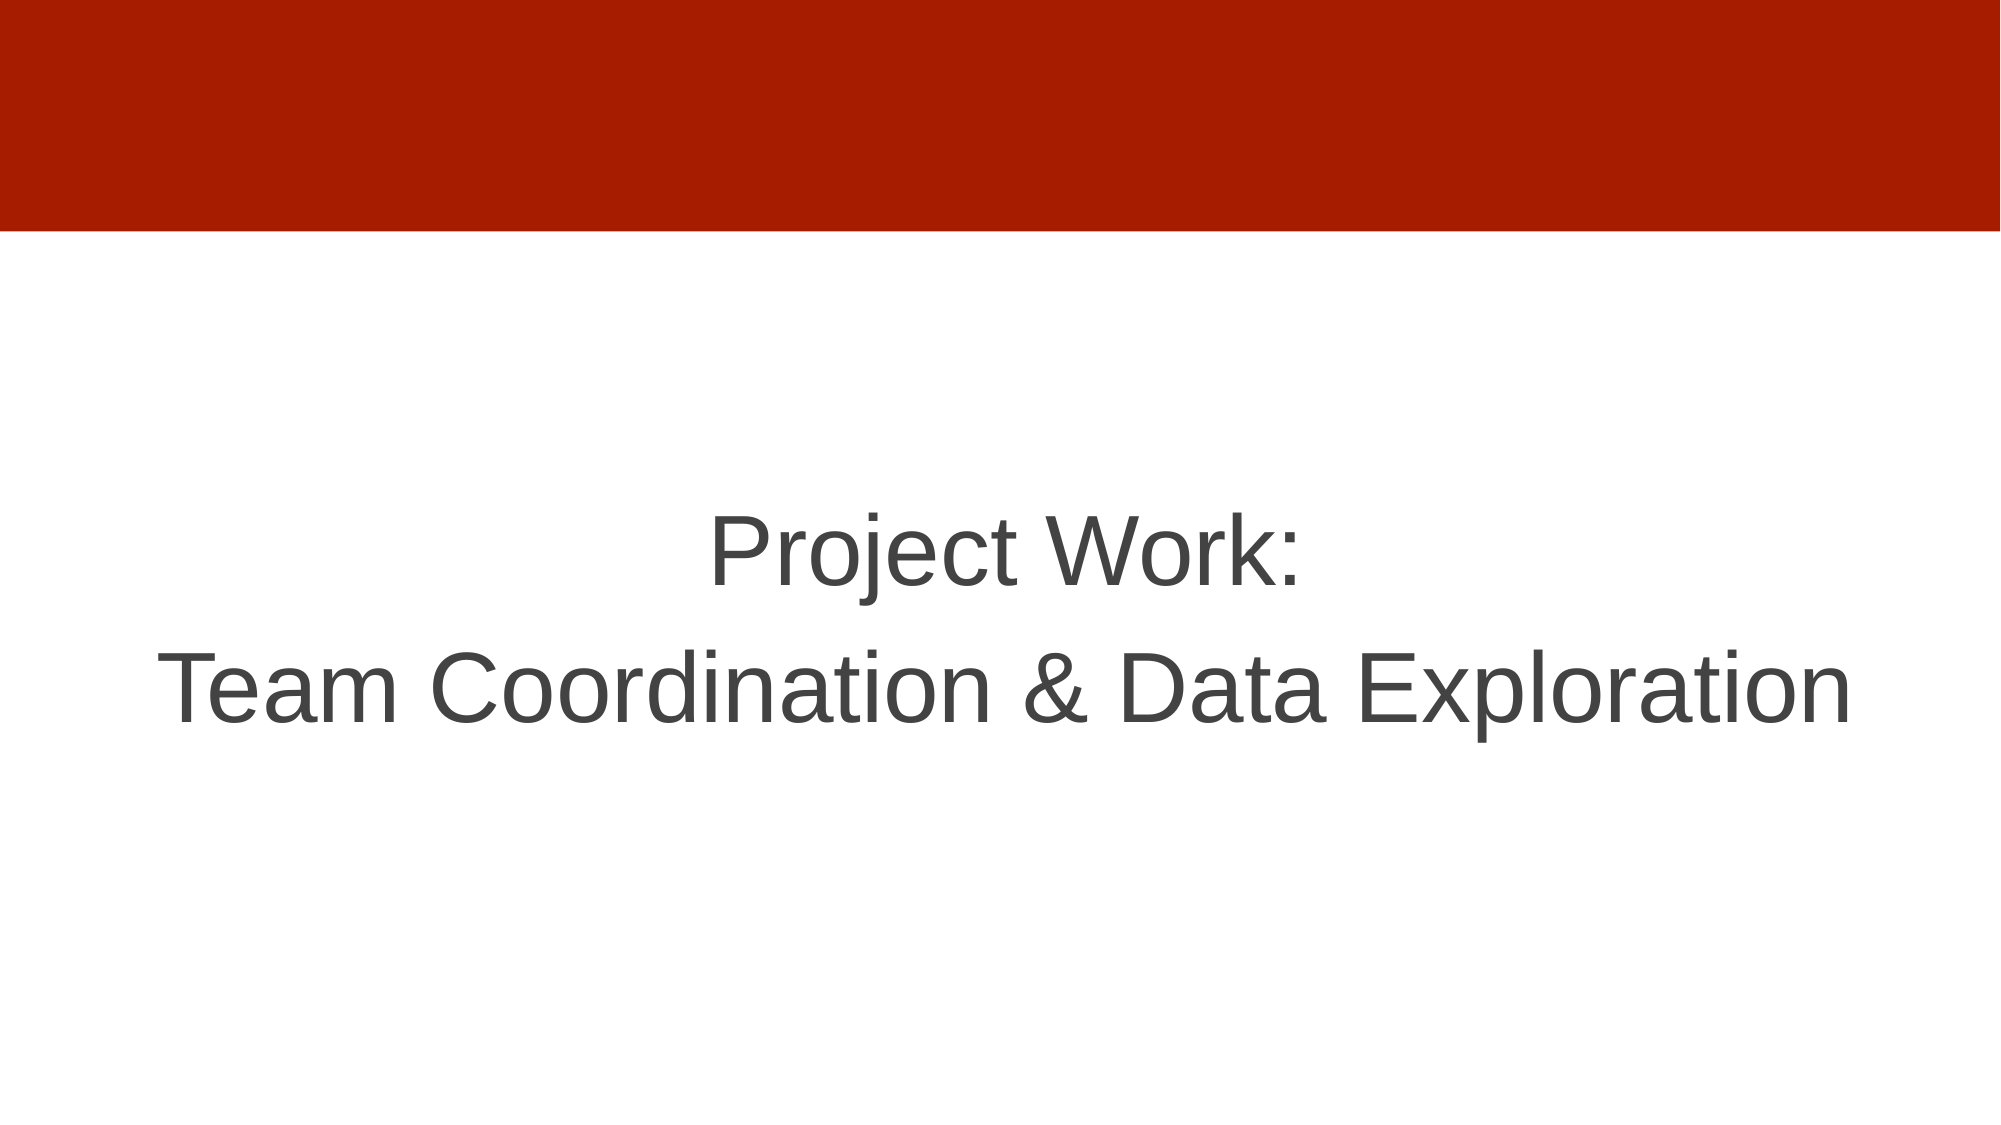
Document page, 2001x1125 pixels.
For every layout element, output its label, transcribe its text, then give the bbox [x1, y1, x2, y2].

list Project Work: Team Coordination & Data Exploration [68, 446, 1932, 679]
